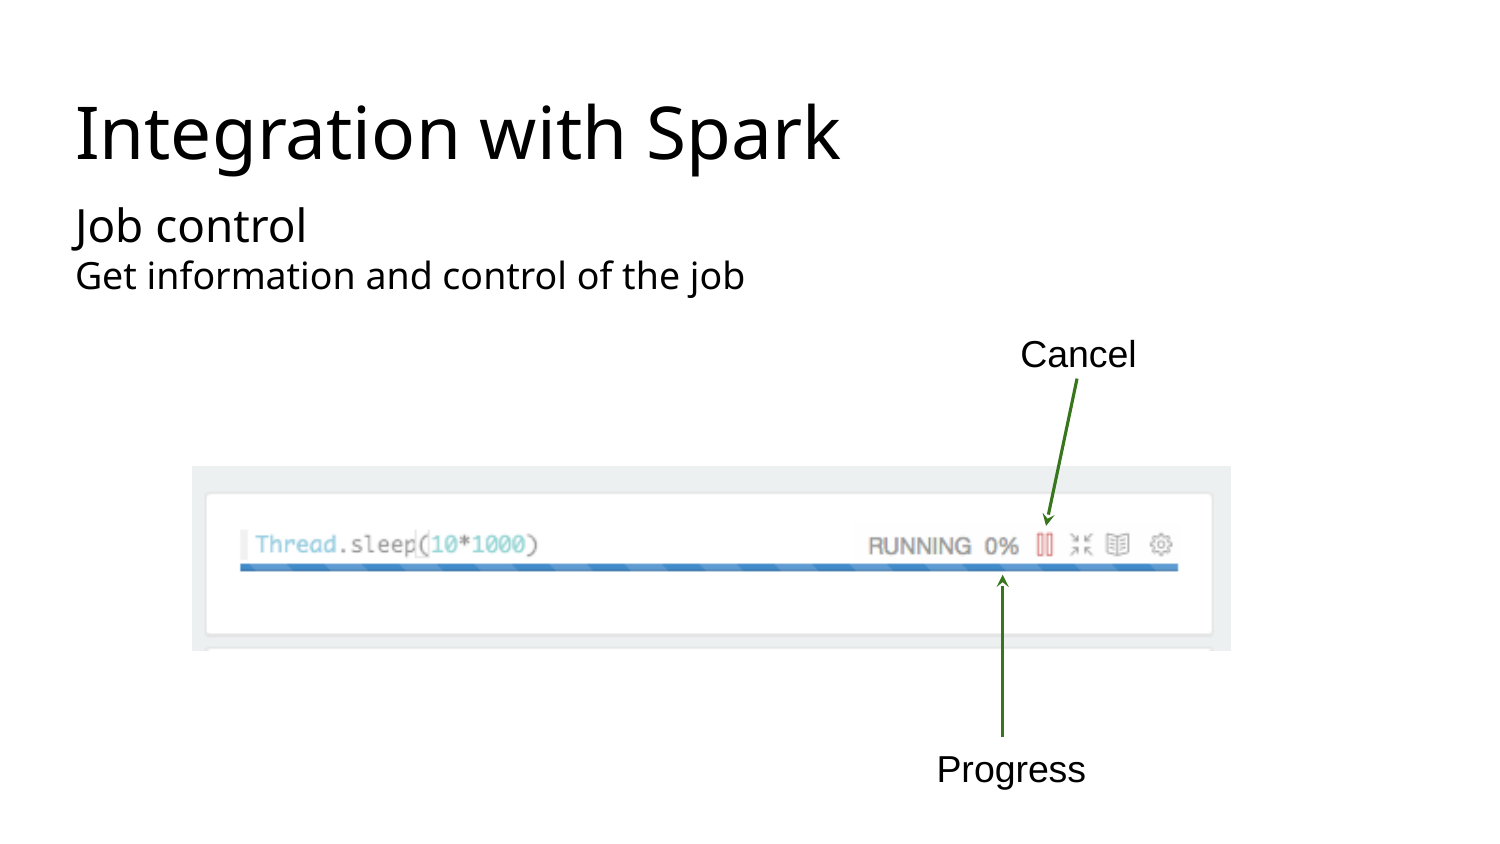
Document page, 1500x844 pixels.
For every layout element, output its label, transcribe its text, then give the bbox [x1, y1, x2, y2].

title Integration with Spark [74, 33, 1426, 175]
list Job control Get information and control of the job [74, 196, 1426, 809]
text_box Cancel [1005, 314, 1324, 390]
picture [192, 466, 1231, 651]
text_box Progress [921, 729, 1155, 805]
